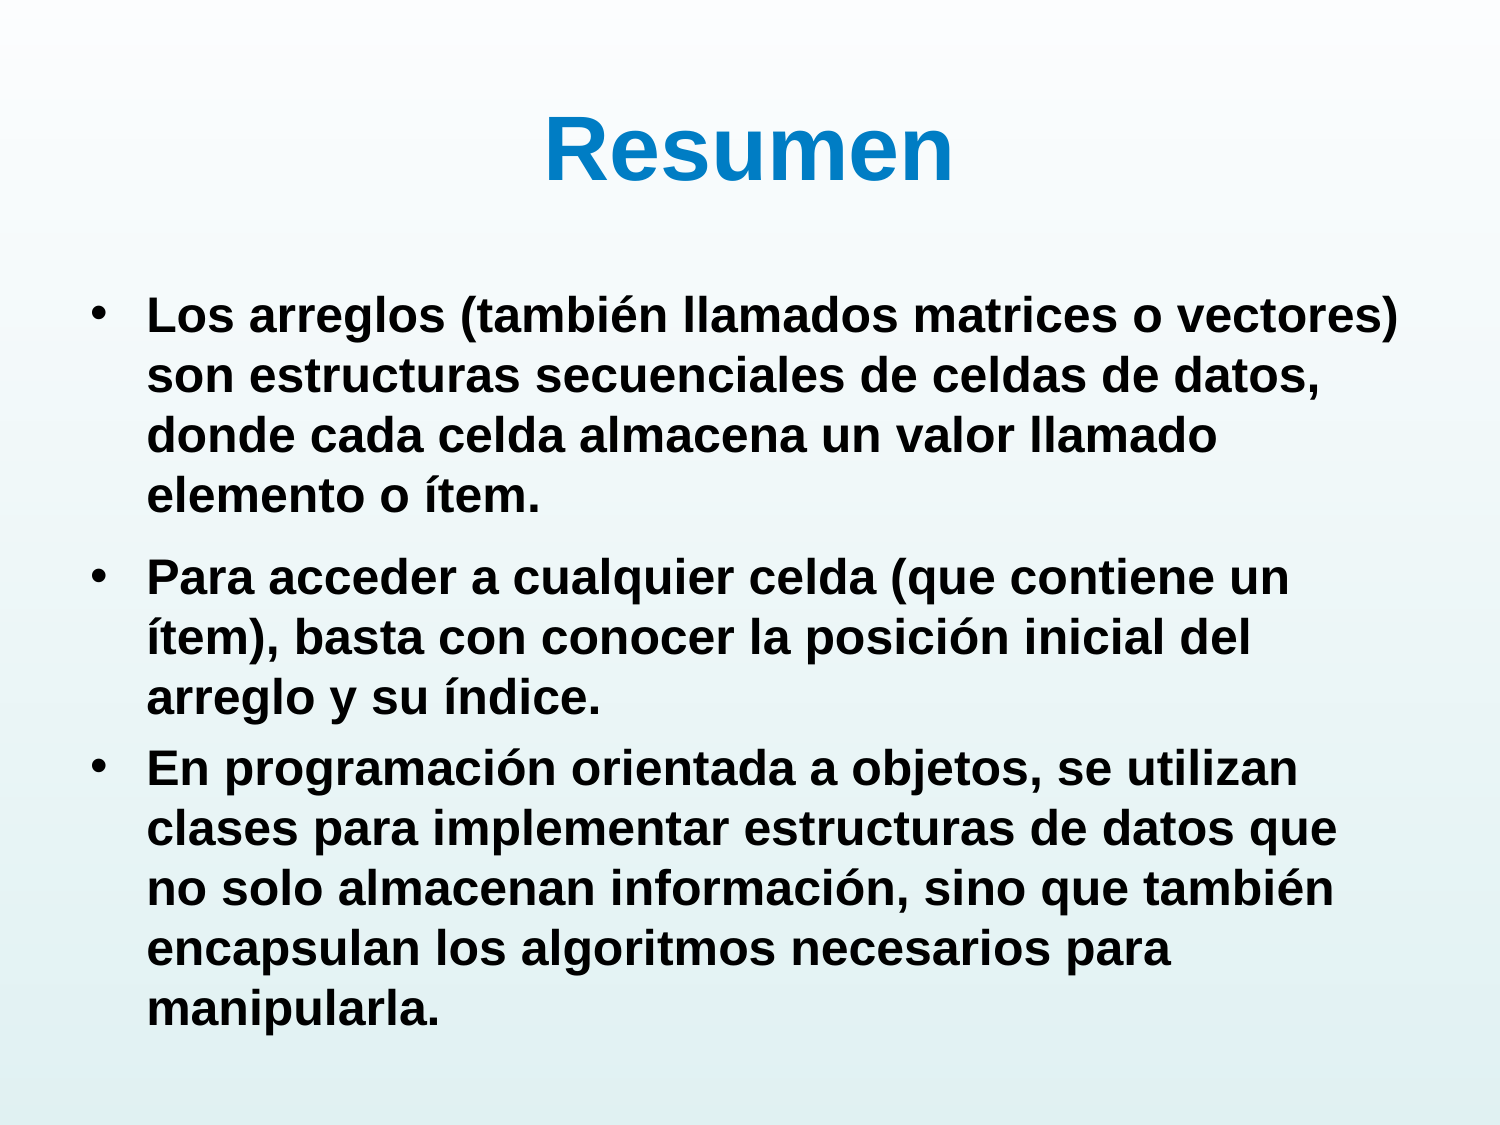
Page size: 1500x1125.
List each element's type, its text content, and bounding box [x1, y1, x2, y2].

title Resumen [75, 50, 1425, 238]
text_box Los arreglos (también llamados matrices o vectores) son estructuras secuenciales de celdas de datos, donde cada celda almacena un valor llamado elemento o ítem. Para acceder a cualquier celda (que contiene un ítem), basta con conocer la posición inicial del arreglo y su índice. En programación orientada a objetos, se utilizan clases para implementar estructuras de datos que no solo almacenan información, sino que también encapsulan los algoritmos necesarios para manipularla. [74, 274, 1425, 1025]
